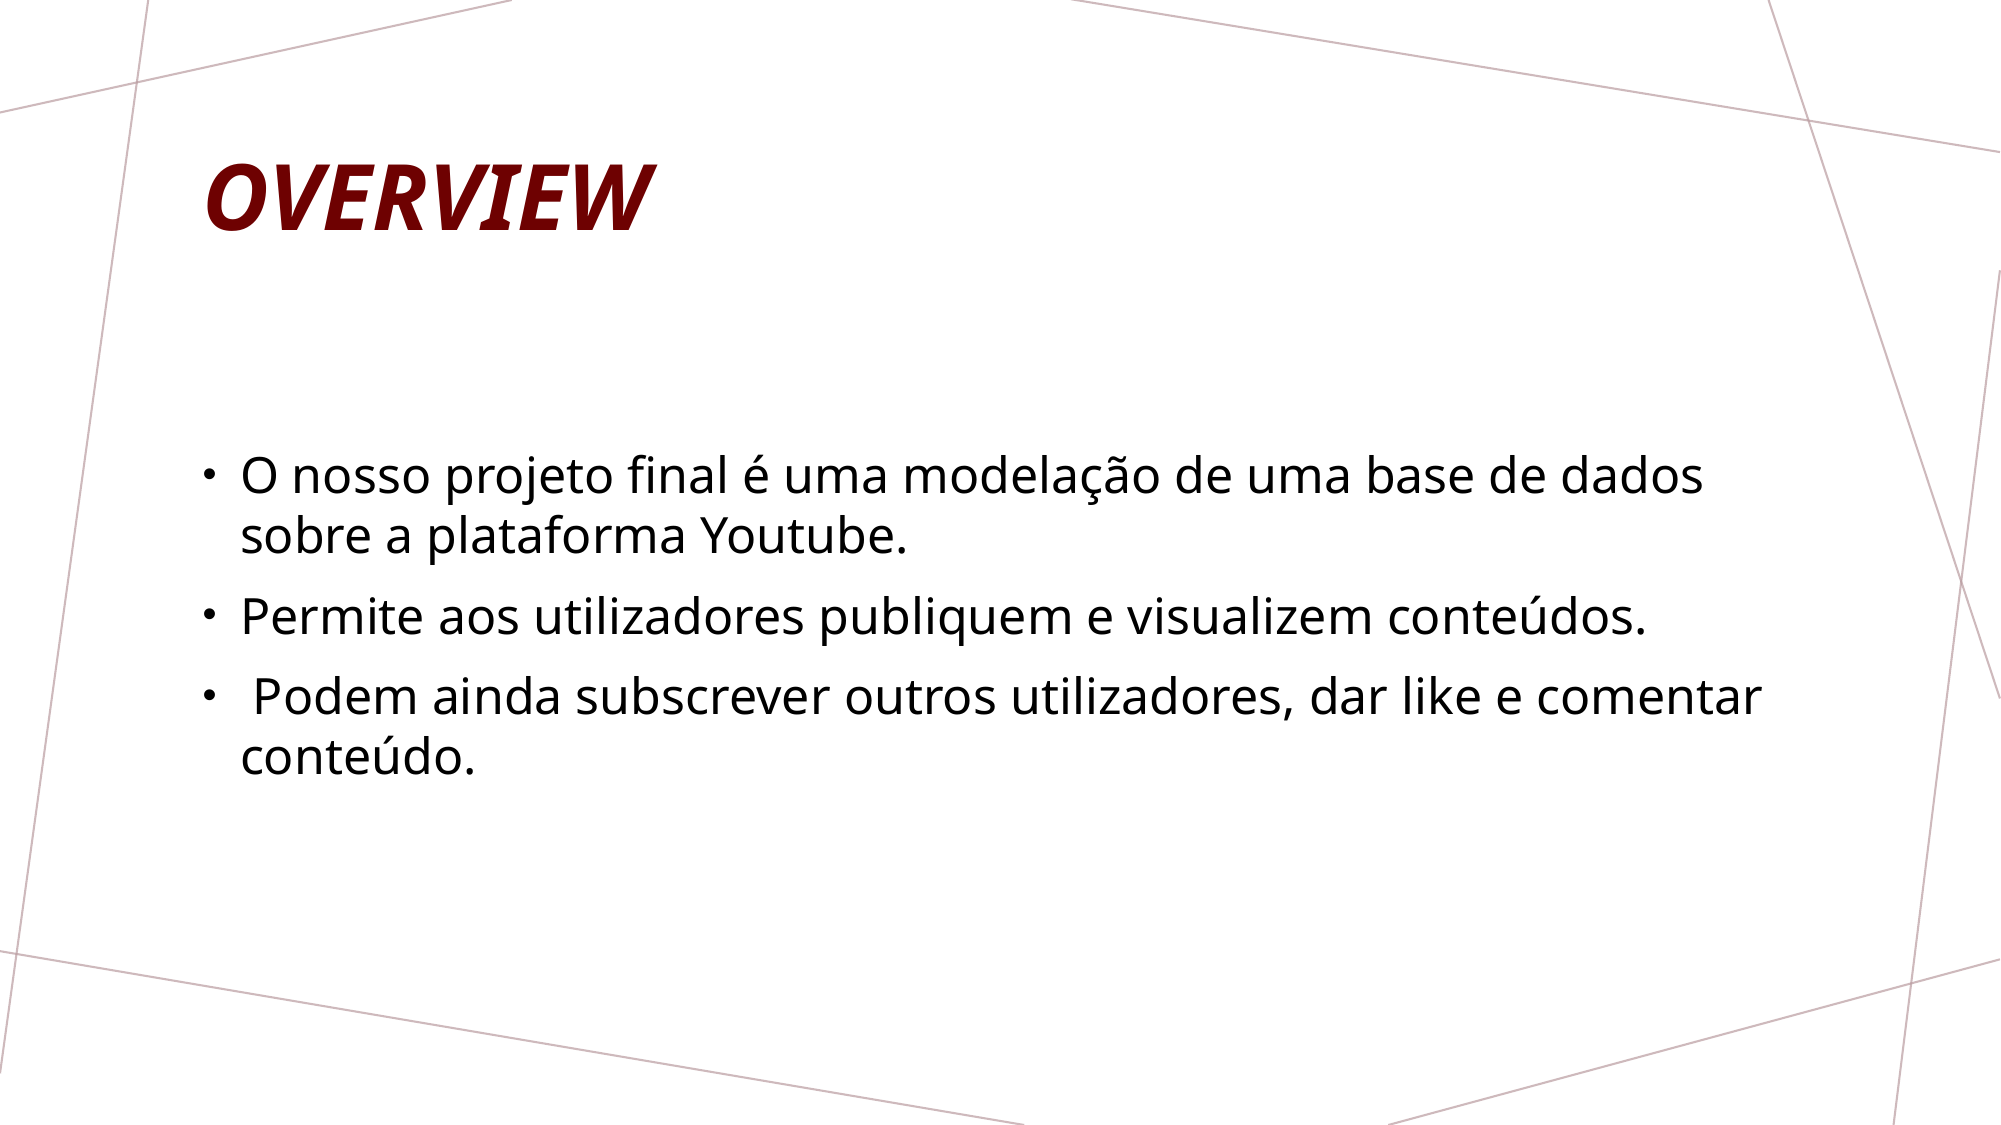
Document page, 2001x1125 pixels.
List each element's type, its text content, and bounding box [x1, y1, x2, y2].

list O nosso projeto final é uma modelação de uma base de dados sobre a plataforma Youtube. Permite aos utilizadores publiquem e visualizem conteúdos. Podem ainda subscrever outros utilizadores, dar like e comentar conteúdo. [187, 435, 1813, 1096]
title Overview [187, 87, 1813, 315]
